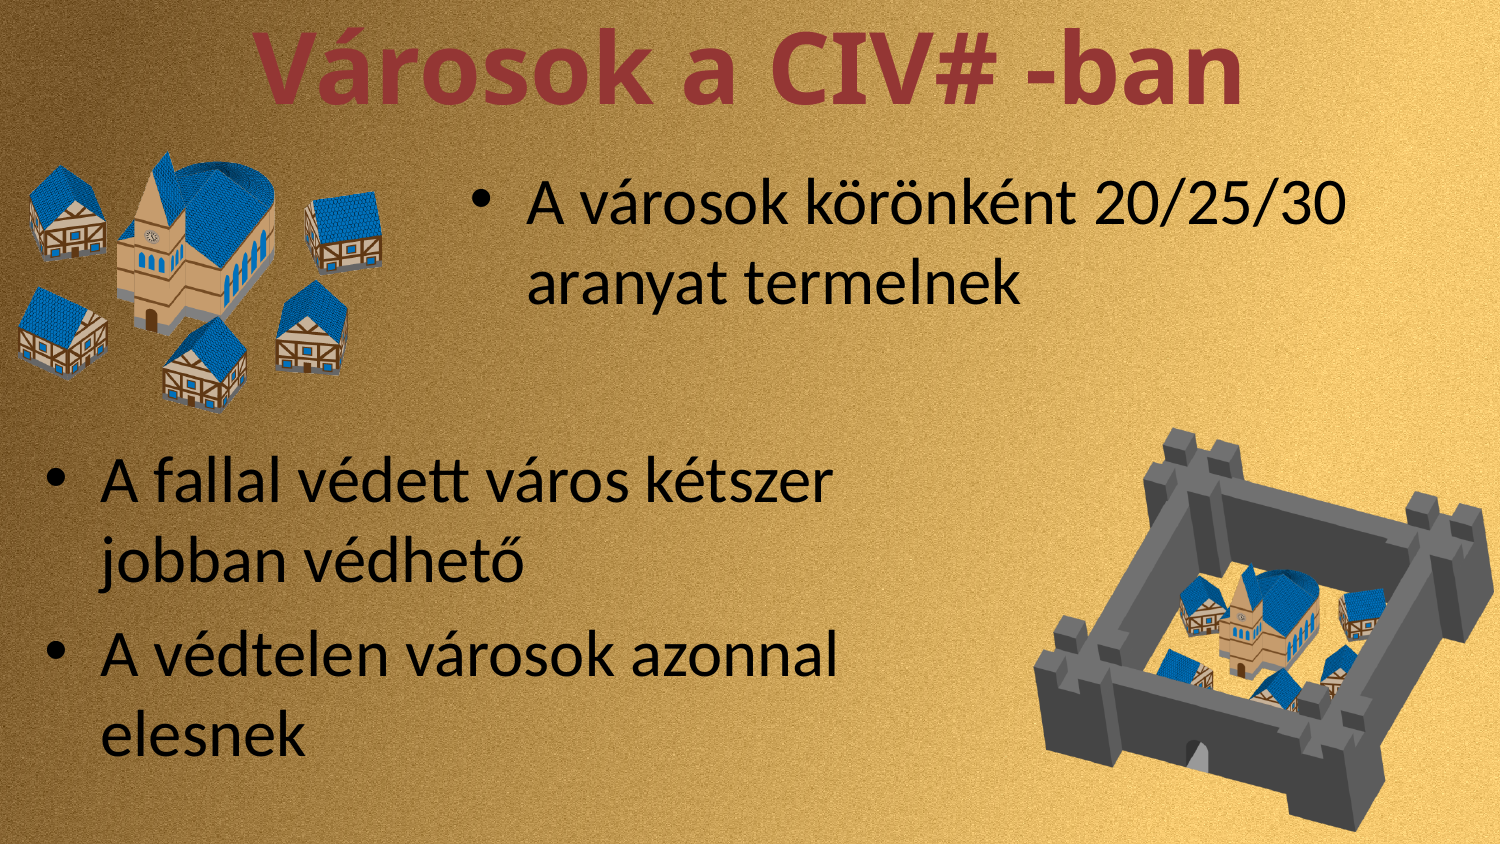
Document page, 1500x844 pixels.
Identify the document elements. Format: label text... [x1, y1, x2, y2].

list A városok körönként 20/25/30 aranyat termelnek [454, 150, 1471, 387]
picture [0, 0, 1500, 844]
text_box Városok a CIV# -ban [29, 20, 1471, 131]
text_box A fallal védett város kétszer jobban védhető A védtelen városok azonnal elesnek [29, 428, 987, 800]
